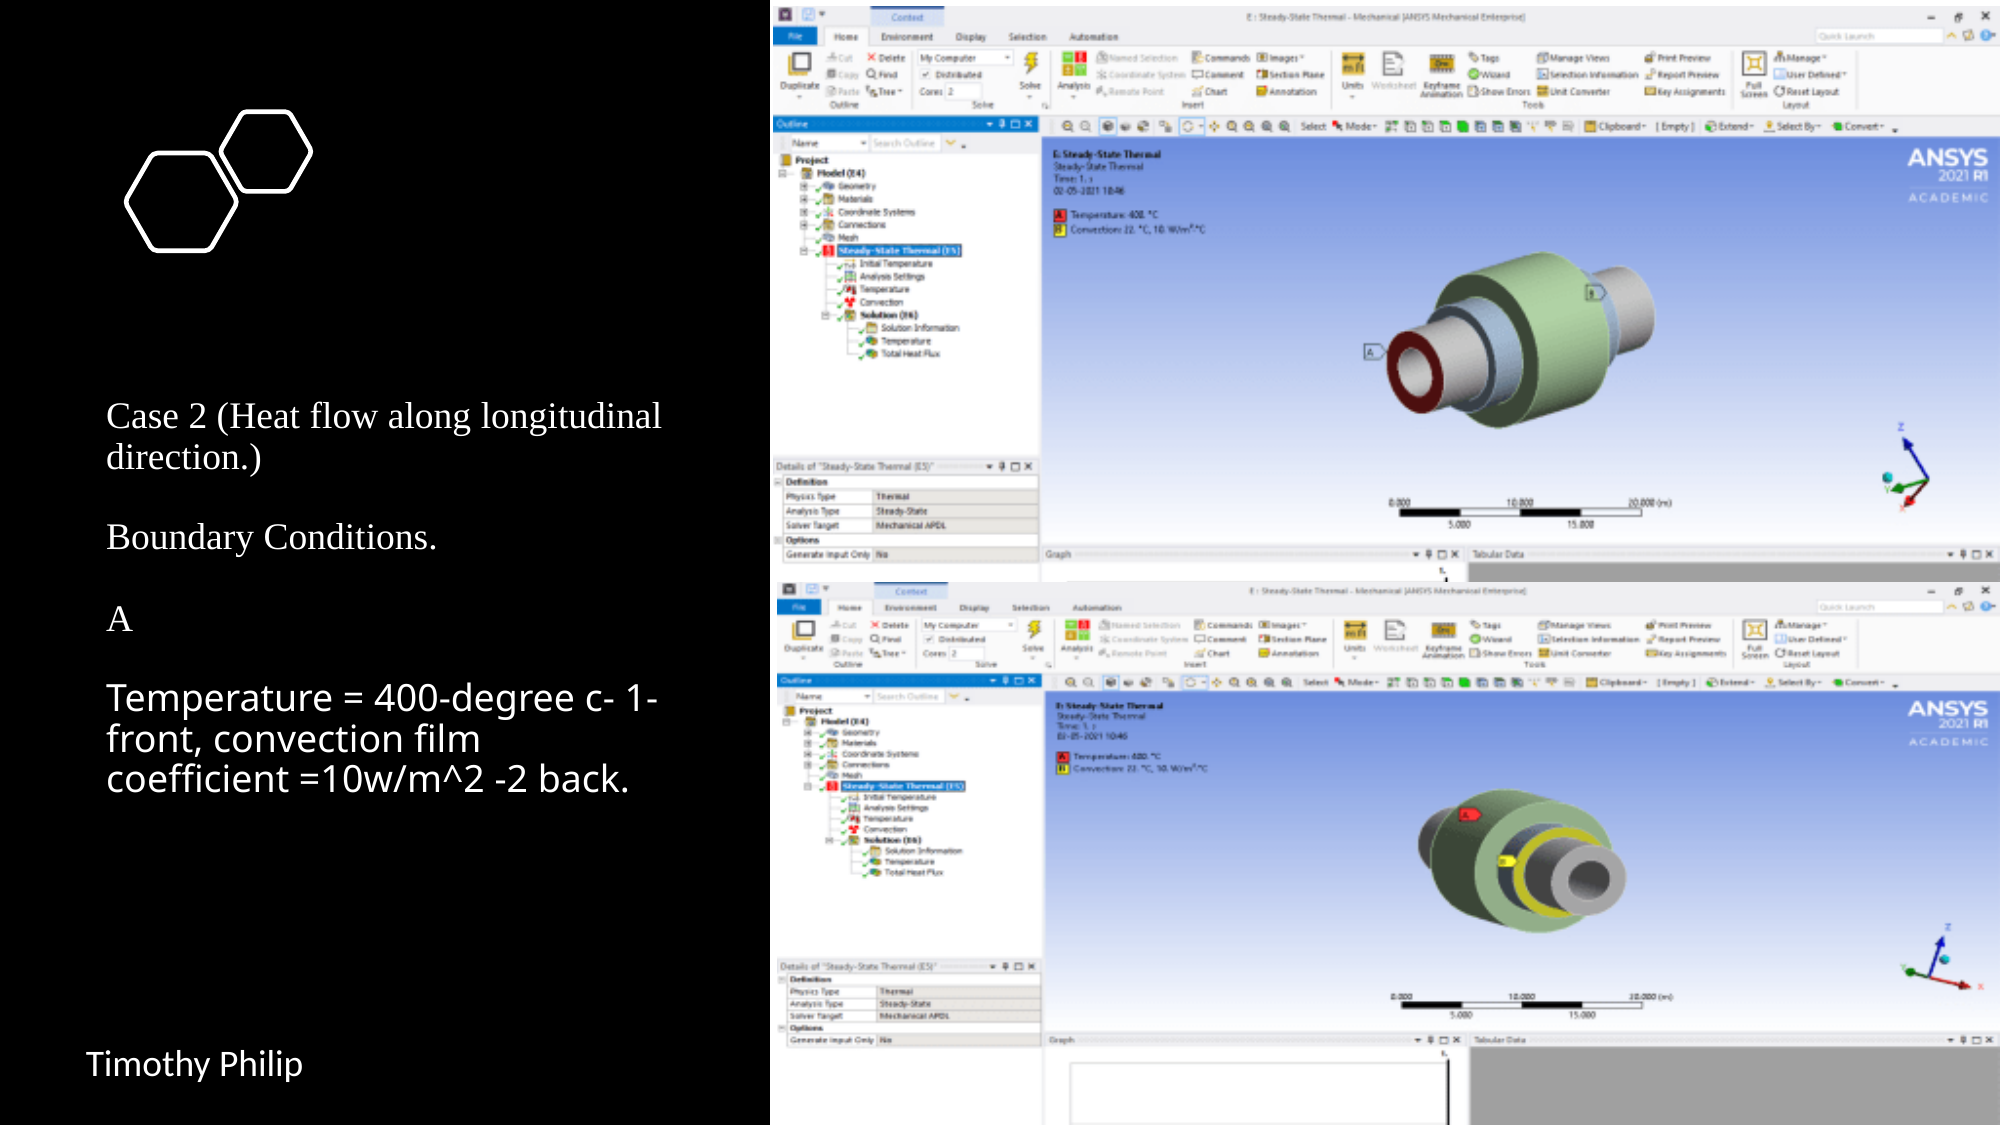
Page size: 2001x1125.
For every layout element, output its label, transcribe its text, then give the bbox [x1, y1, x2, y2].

text_box [0, 0, 771, 1125]
picture [773, 6, 2000, 1125]
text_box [125, 111, 311, 251]
title Case 2 (Heat flow along longitudinal direction.) Boundary Conditions. A Temperature = 400-degree c- 1-front, convection film coefficient =10w/m^2 -2 back. [91, 290, 679, 993]
text_box [771, 0, 2000, 1125]
text_box Timothy Philip [70, 1031, 496, 1125]
